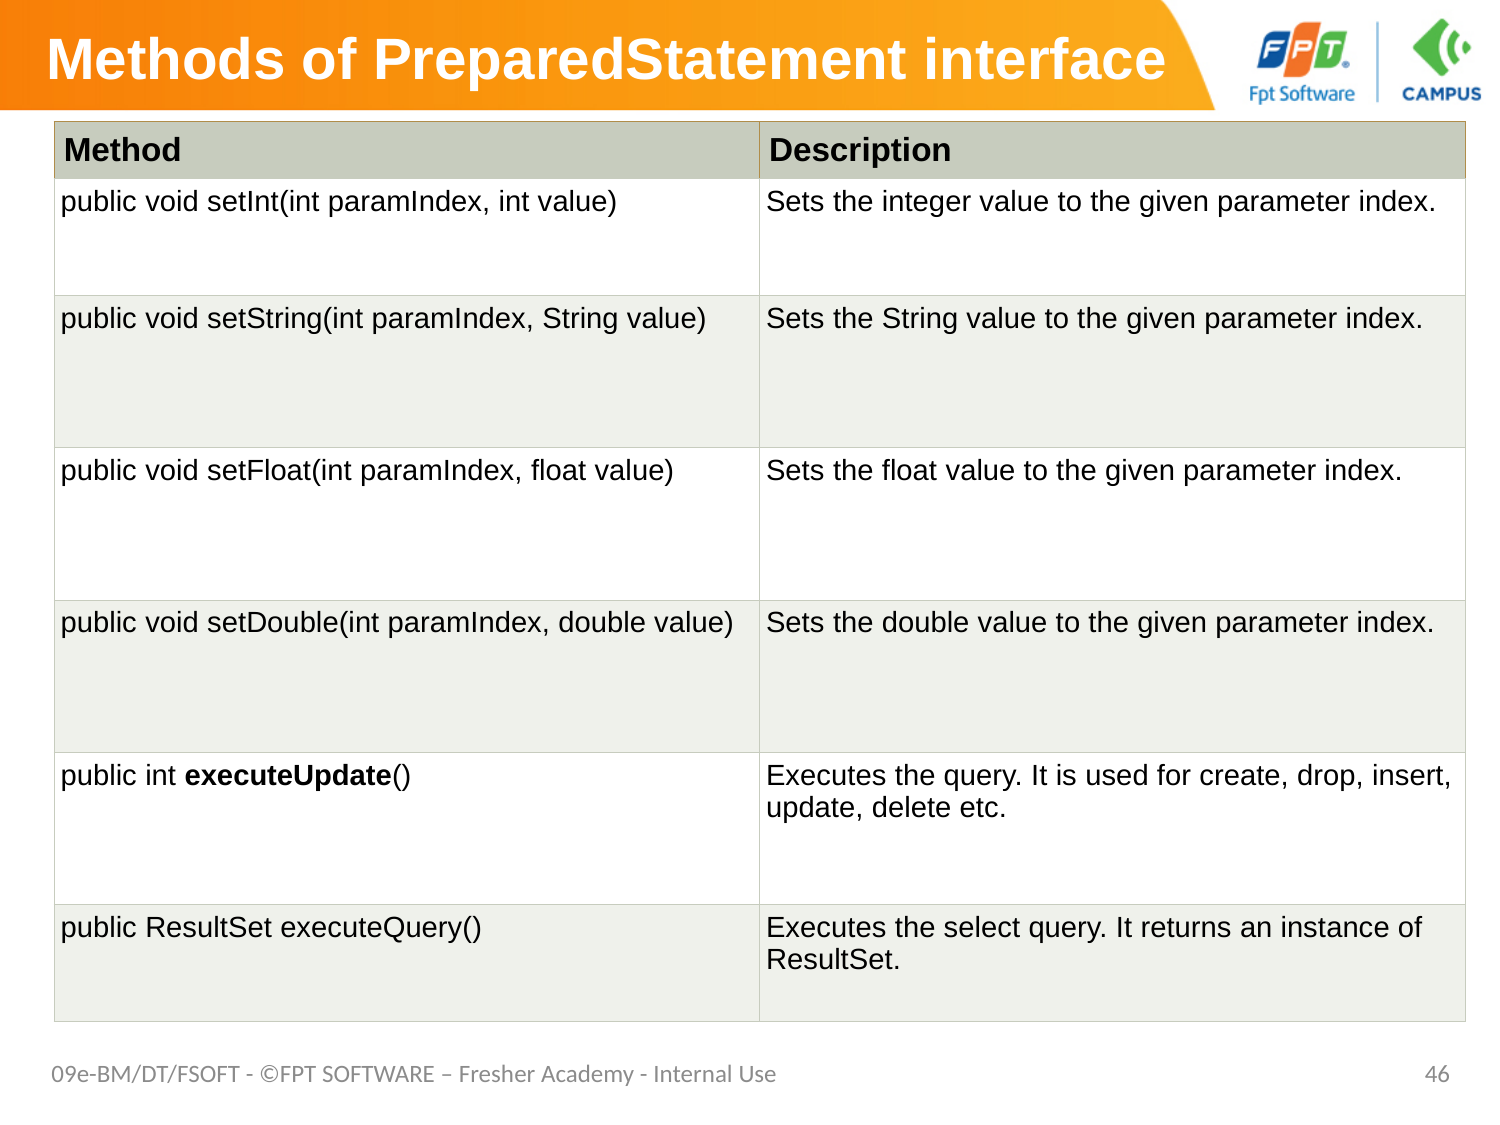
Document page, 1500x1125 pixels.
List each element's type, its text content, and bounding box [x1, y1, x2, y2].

table_header Method [55, 122, 759, 178]
table_header Description [760, 122, 1465, 178]
table_cell public void setFloat(int paramIndex, float value) [55, 448, 759, 600]
table_cell public ResultSet executeQuery() [55, 905, 759, 1021]
table_cell Sets the integer value to the given parameter index. [760, 179, 1465, 295]
title Methods of PreparedStatement interface [31, 5, 1466, 107]
table_cell Executes the select query. It returns an instance of ResultSet. [760, 905, 1465, 1021]
picture [0, 0, 1500, 1125]
table_cell Executes the query. It is used for create, drop, insert, update, delete etc. [760, 753, 1465, 904]
table_cell Sets the double value to the given parameter index. [760, 601, 1465, 752]
footer 09e-BM/DT/FSOFT - ©FPT SOFTWARE – Fresher Academy - Internal Use [31, 1042, 799, 1103]
table_cell public int executeUpdate() [55, 753, 759, 904]
table_cell Sets the String value to the given parameter index. [760, 296, 1465, 447]
slide_number 46 [1074, 1042, 1466, 1103]
table_cell public void setInt(int paramIndex, int value) [55, 179, 759, 295]
table_cell public void setDouble(int paramIndex, double value) [55, 601, 759, 752]
table_cell public void setString(int paramIndex, String value) [55, 296, 759, 447]
table_cell Sets the float value to the given parameter index. [760, 448, 1465, 600]
